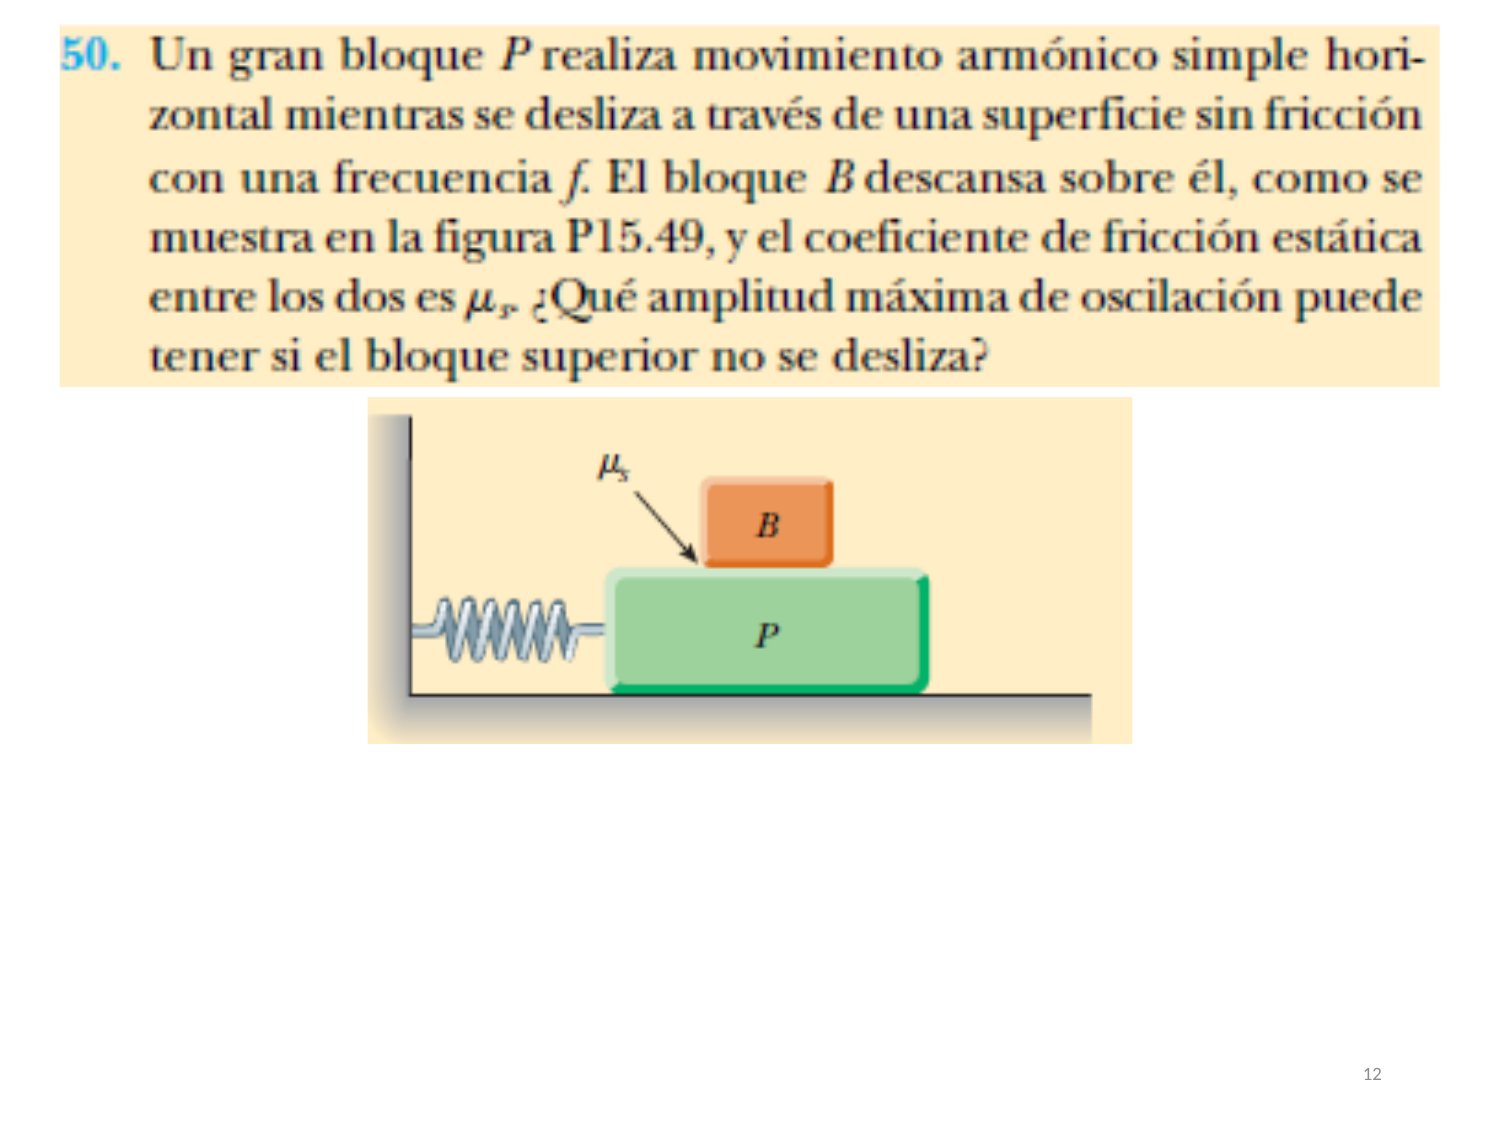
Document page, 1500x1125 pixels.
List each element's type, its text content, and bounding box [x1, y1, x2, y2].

picture [59, 23, 1441, 387]
picture [367, 397, 1133, 744]
slide_number 12 [1059, 1042, 1397, 1103]
